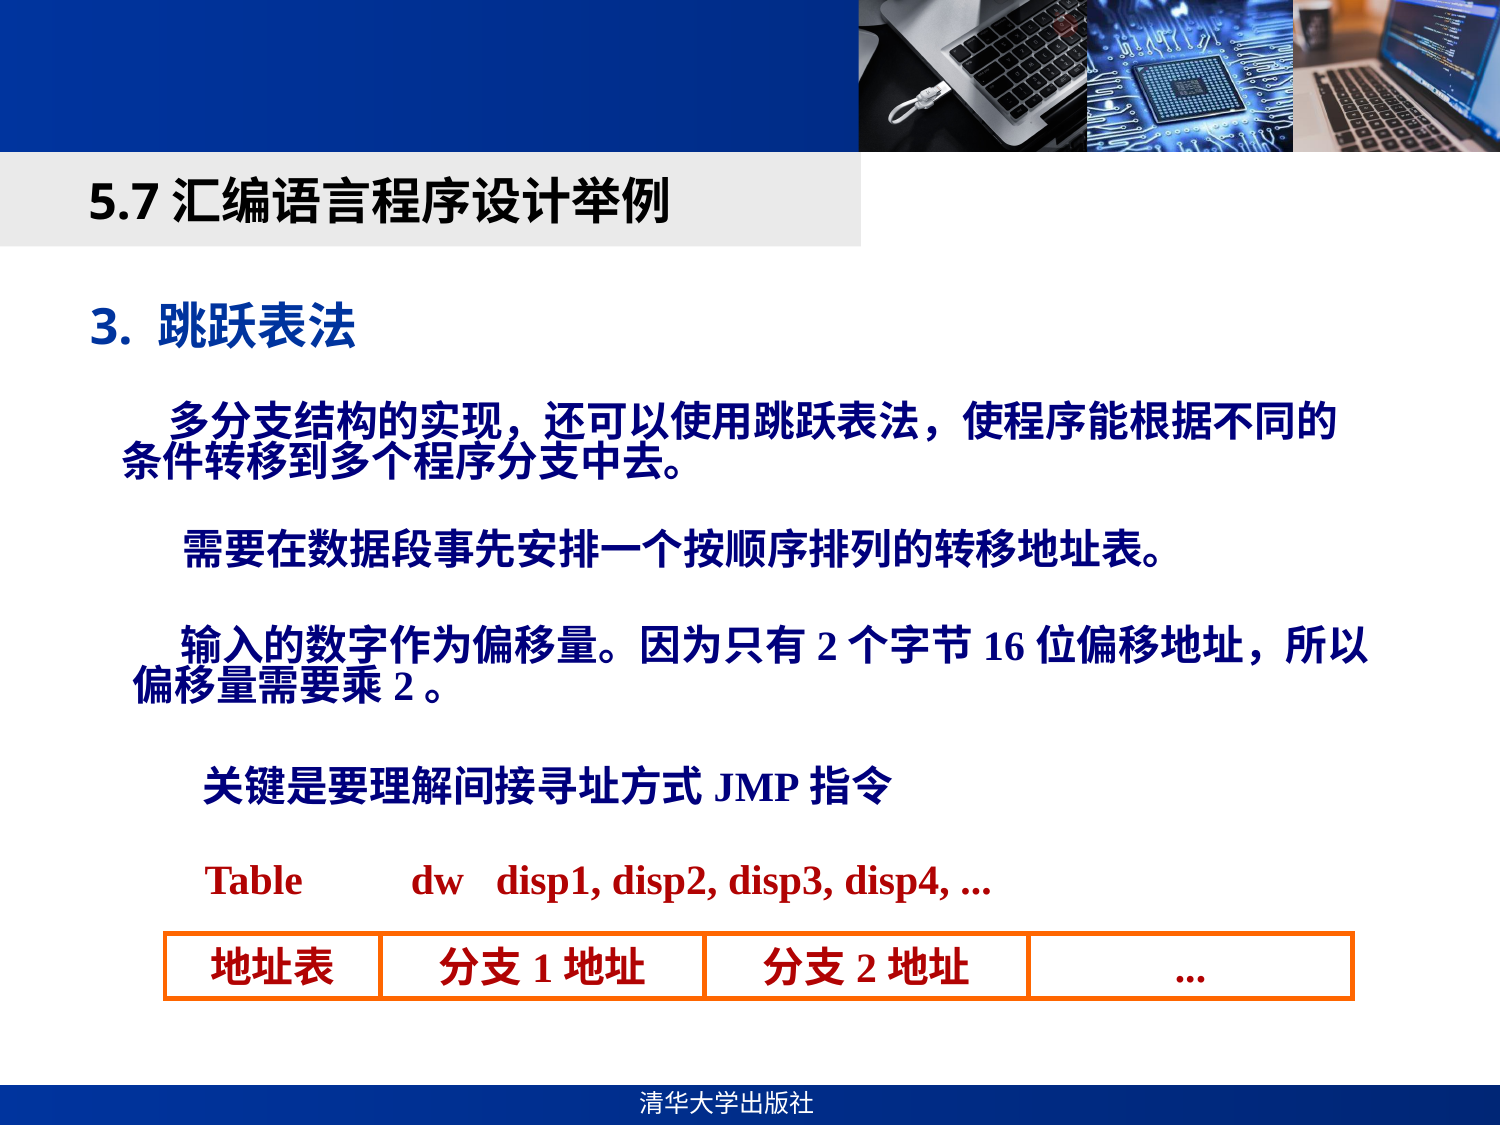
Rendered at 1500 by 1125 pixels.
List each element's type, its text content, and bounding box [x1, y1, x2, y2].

picture [858, 0, 1500, 152]
text_box 关键是要理解间接寻址方式JMP指令 [187, 762, 1275, 818]
text_box 多分支结构的实现，还可以使用跳跃表法，使程序能根据不同的条件转移到多个程序分支中去。 [106, 397, 1394, 492]
list 5.7汇编语言程序设计举例 [73, 162, 1031, 247]
text_box 需要在数据段事先安排一个按顺序排列的转移地址表。 [167, 521, 1456, 582]
text_box 输入的数字作为偏移量。因为只有2个字节16位偏移地址，所以偏移量需要乘2。 [117, 621, 1394, 717]
list 3. 跳跃表法 [75, 257, 1425, 350]
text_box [164, 845, 1403, 1000]
